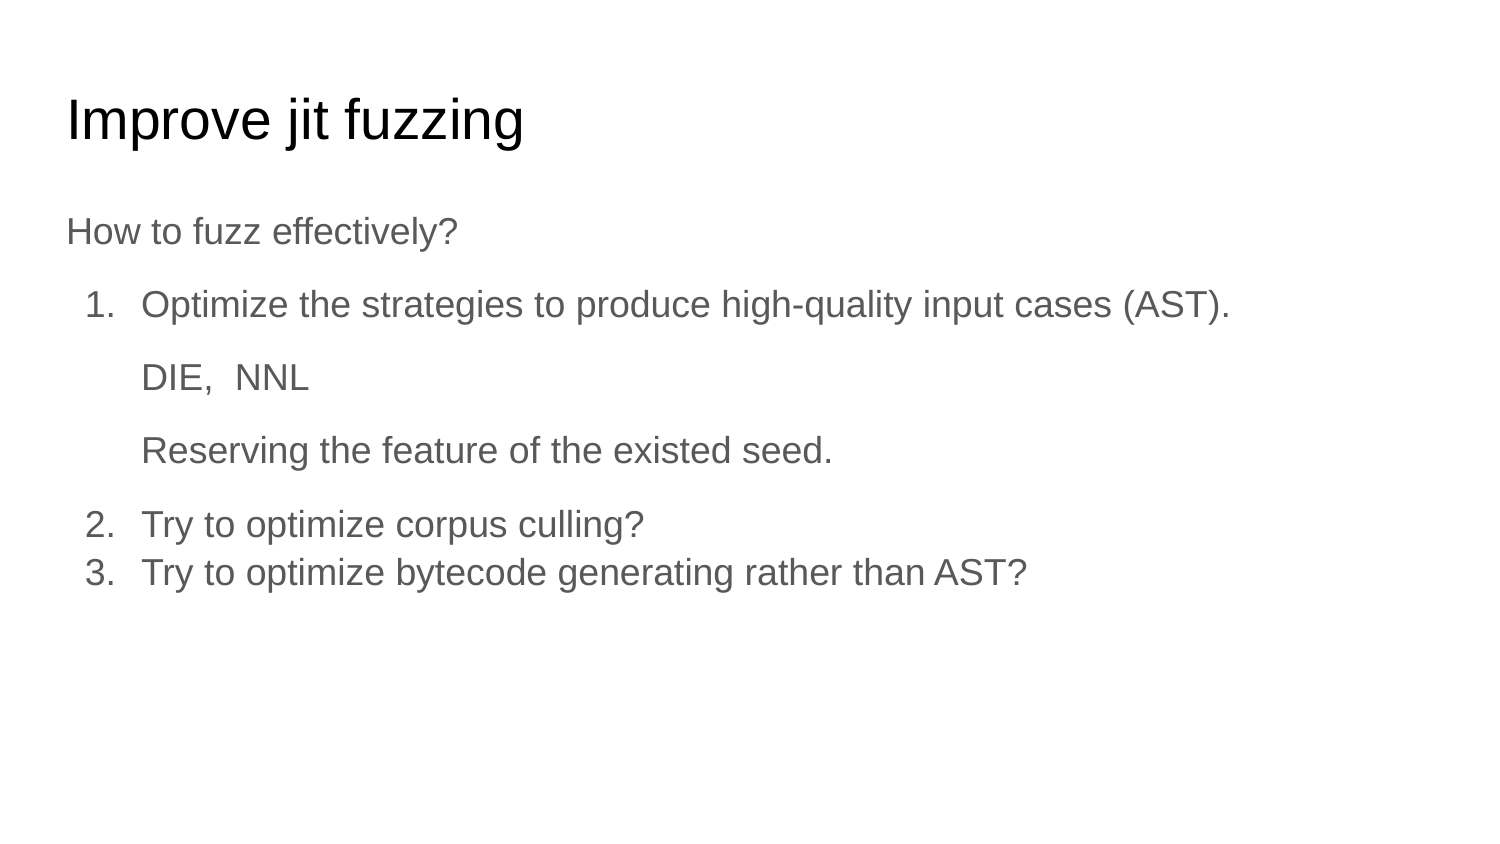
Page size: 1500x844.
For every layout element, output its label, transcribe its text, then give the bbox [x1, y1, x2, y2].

title Improve jit fuzzing [51, 72, 1449, 167]
list How to fuzz effectively? Optimize the strategies to produce high-quality input cases (AST). DIE, NNL Reserving the feature of the existed seed. Try to optimize corpus culling? Try to optimize bytecode generating rather than AST? [51, 189, 1449, 750]
